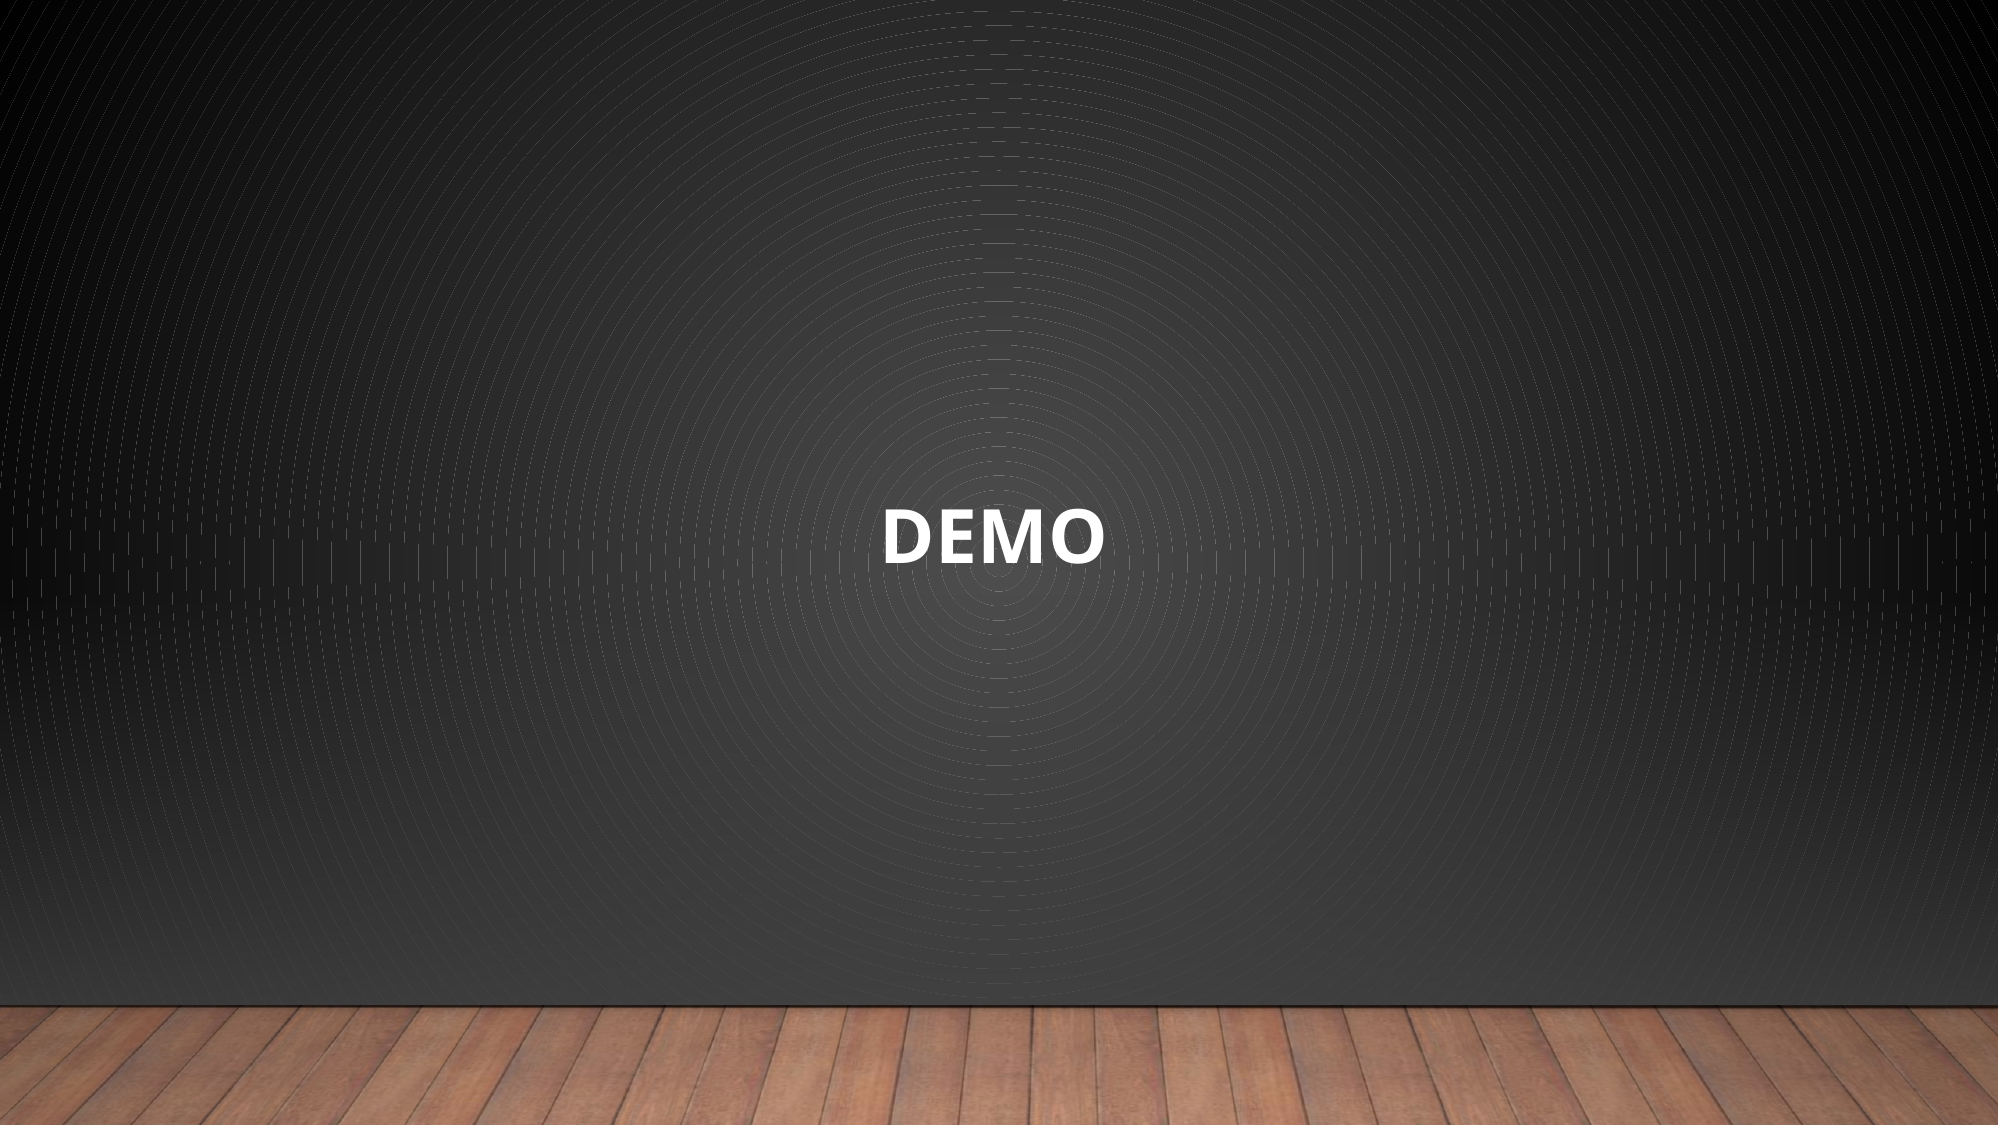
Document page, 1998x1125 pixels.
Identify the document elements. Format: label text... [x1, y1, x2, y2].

title Demo [376, 455, 1612, 612]
picture [0, 1005, 1998, 1125]
